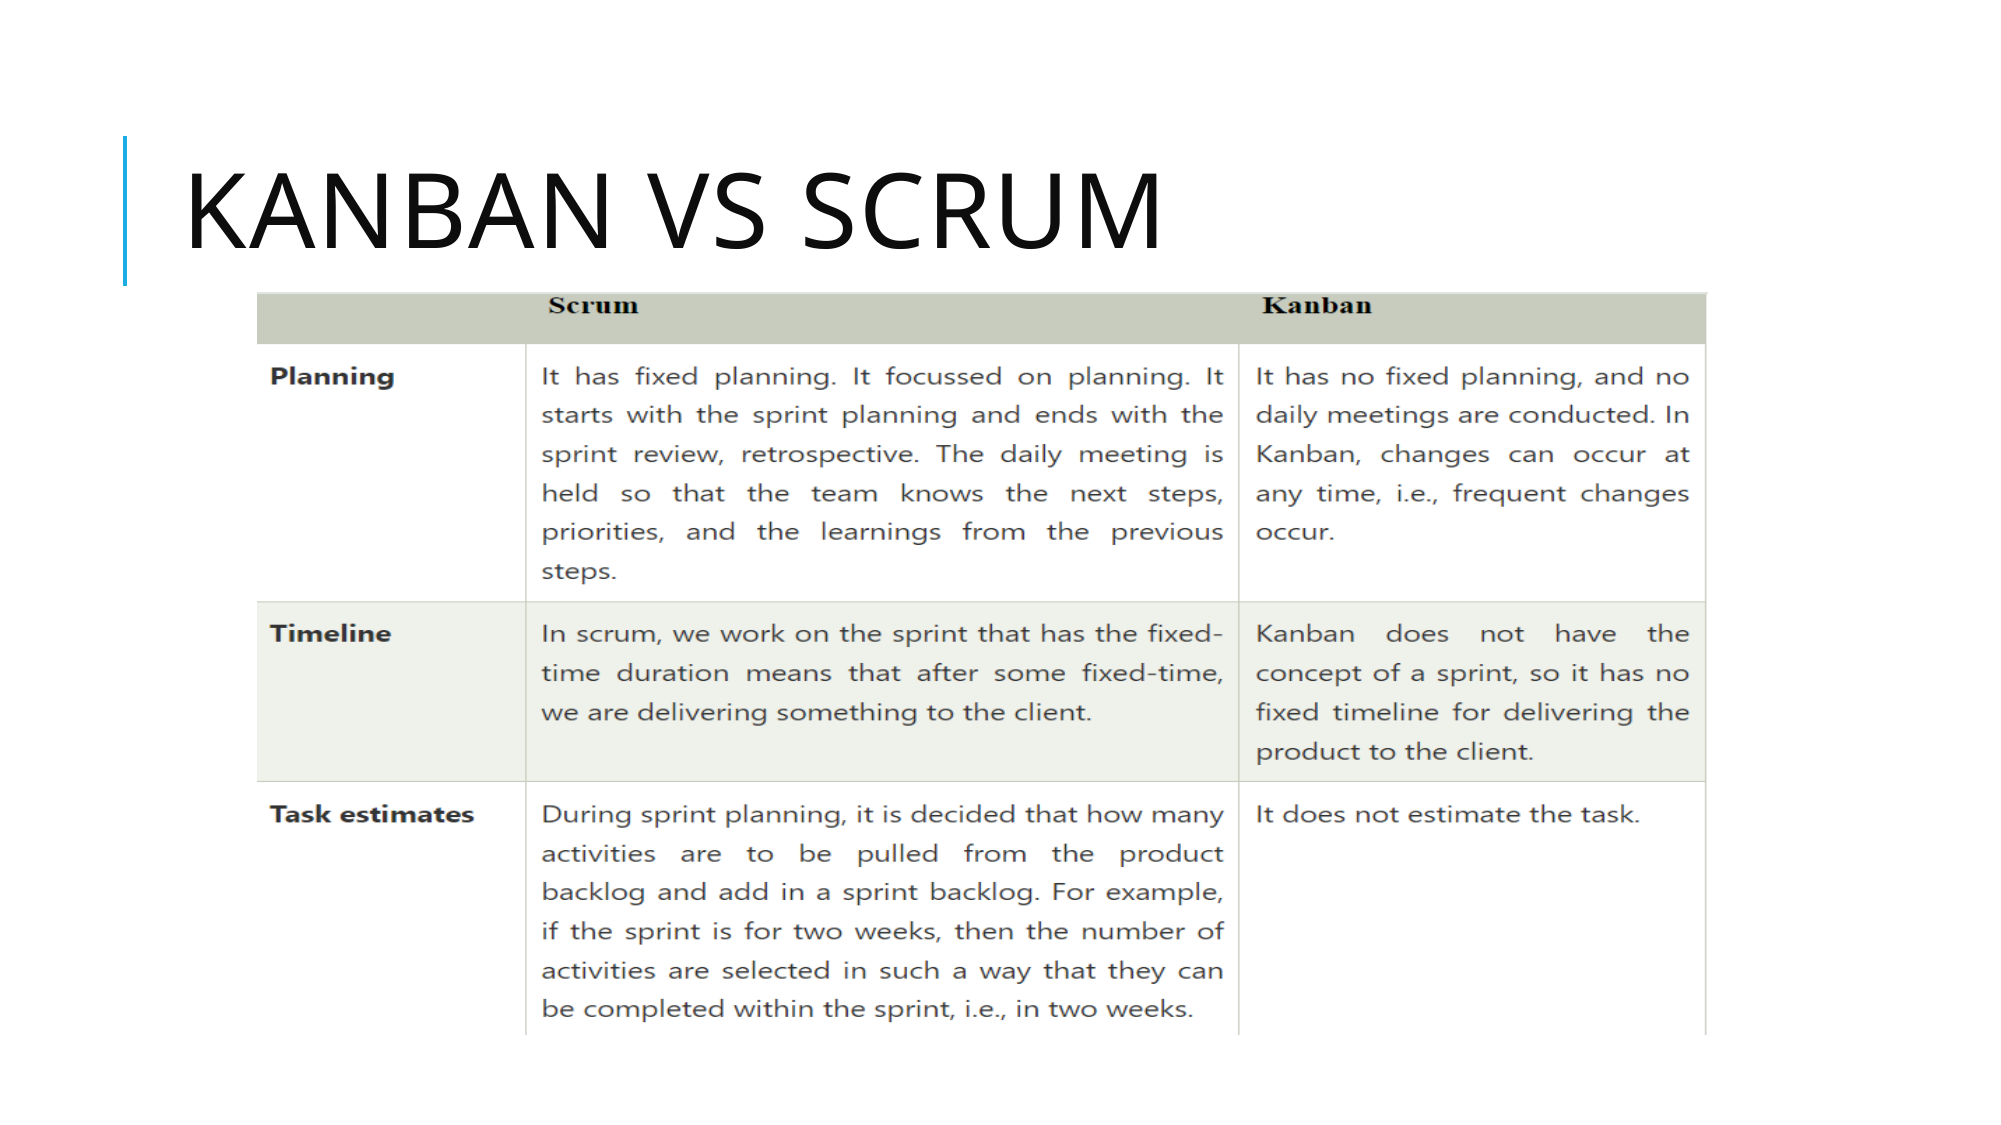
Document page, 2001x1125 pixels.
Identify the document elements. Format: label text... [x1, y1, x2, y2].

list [256, 290, 1708, 1036]
title Kanban vs scrum [168, 96, 1763, 342]
